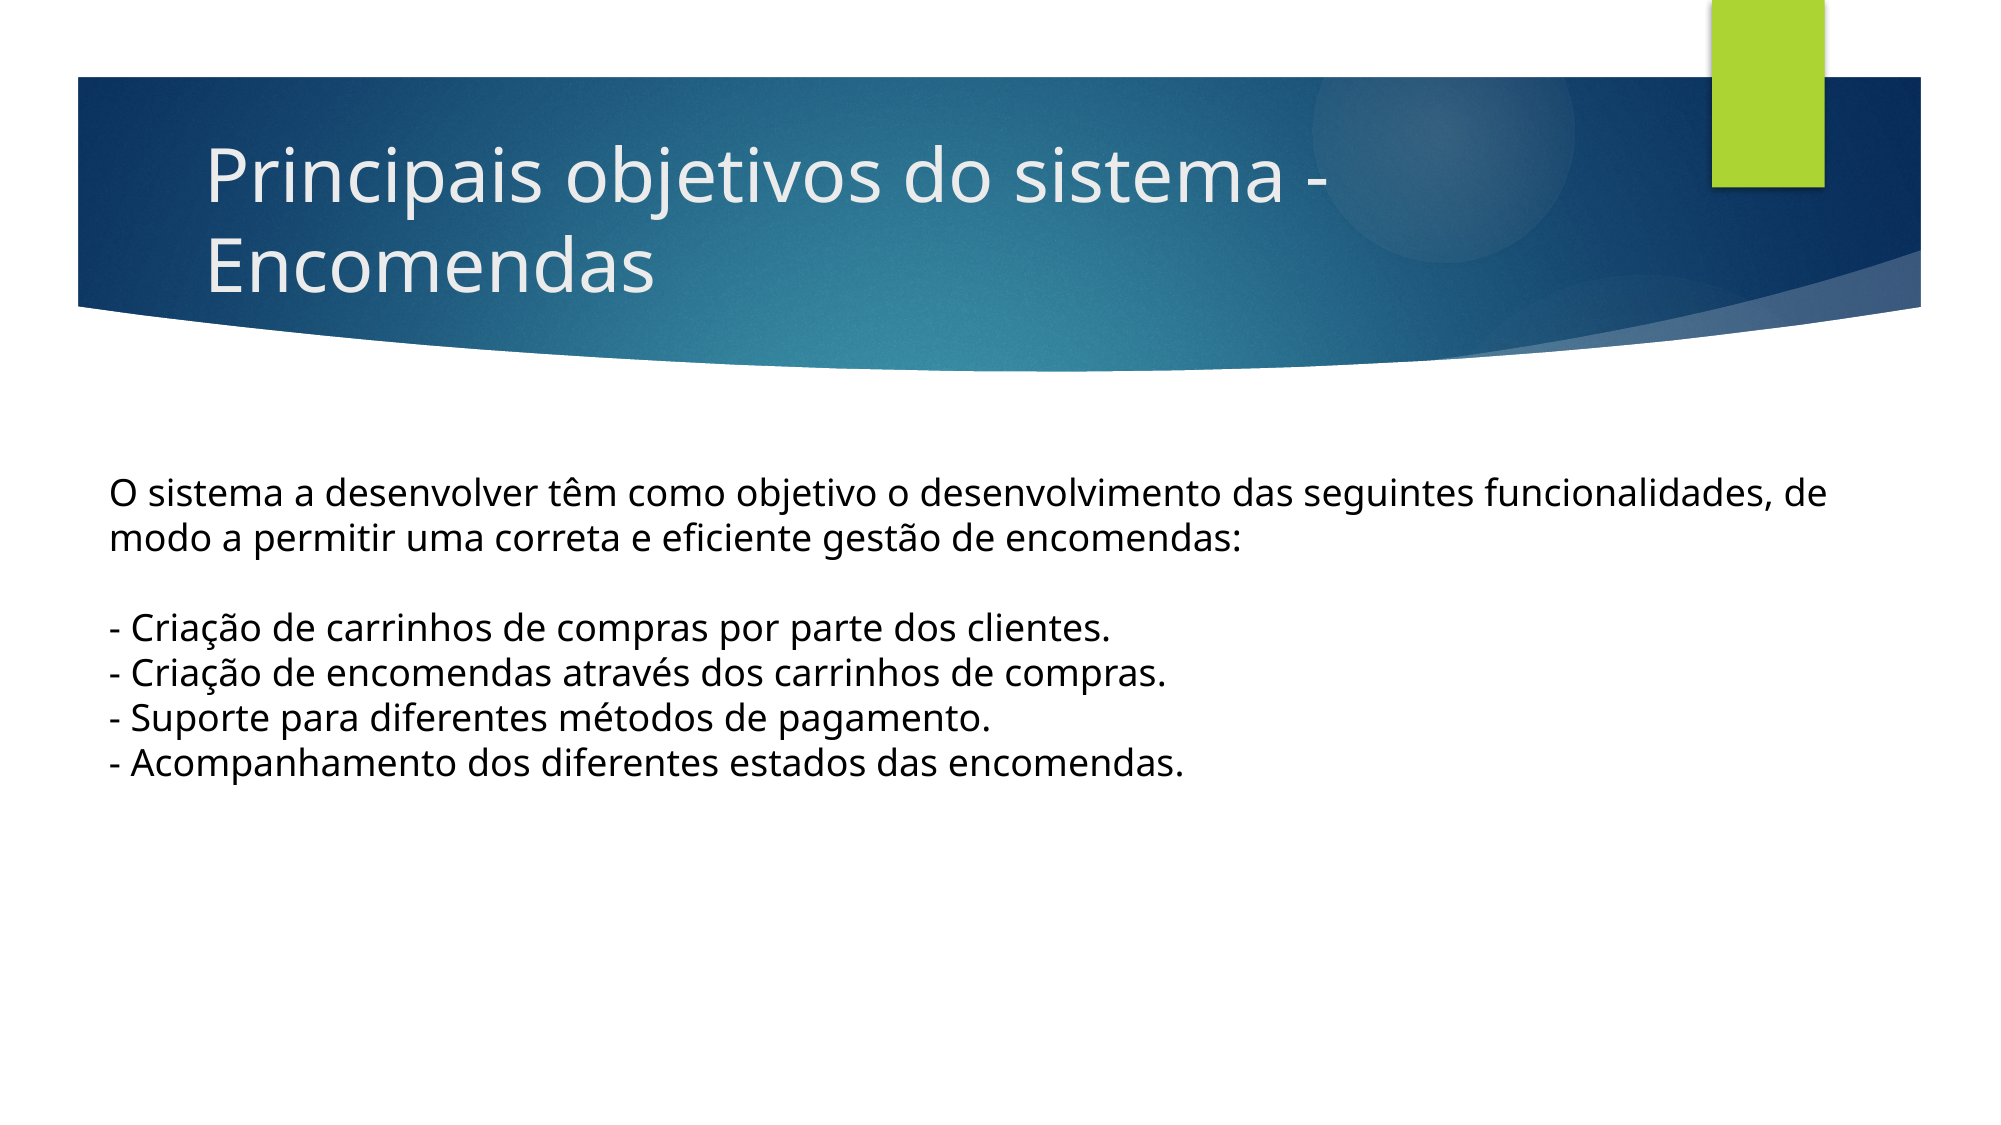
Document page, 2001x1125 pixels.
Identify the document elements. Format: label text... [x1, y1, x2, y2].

title Principais objetivos do sistema - Encomendas [189, 159, 1627, 276]
text_box O sistema a desenvolver têm como objetivo o desenvolvimento das seguintes funcionalidades, de modo a permitir uma correta e eficiente gestão de encomendas: - Criação de carrinhos de compras por parte dos clientes. - Criação de encomendas através dos carrinhos de compras. - Suporte para diferentes métodos de pagamento. - Acompanhamento dos diferentes estados das encomendas. [94, 461, 1876, 792]
